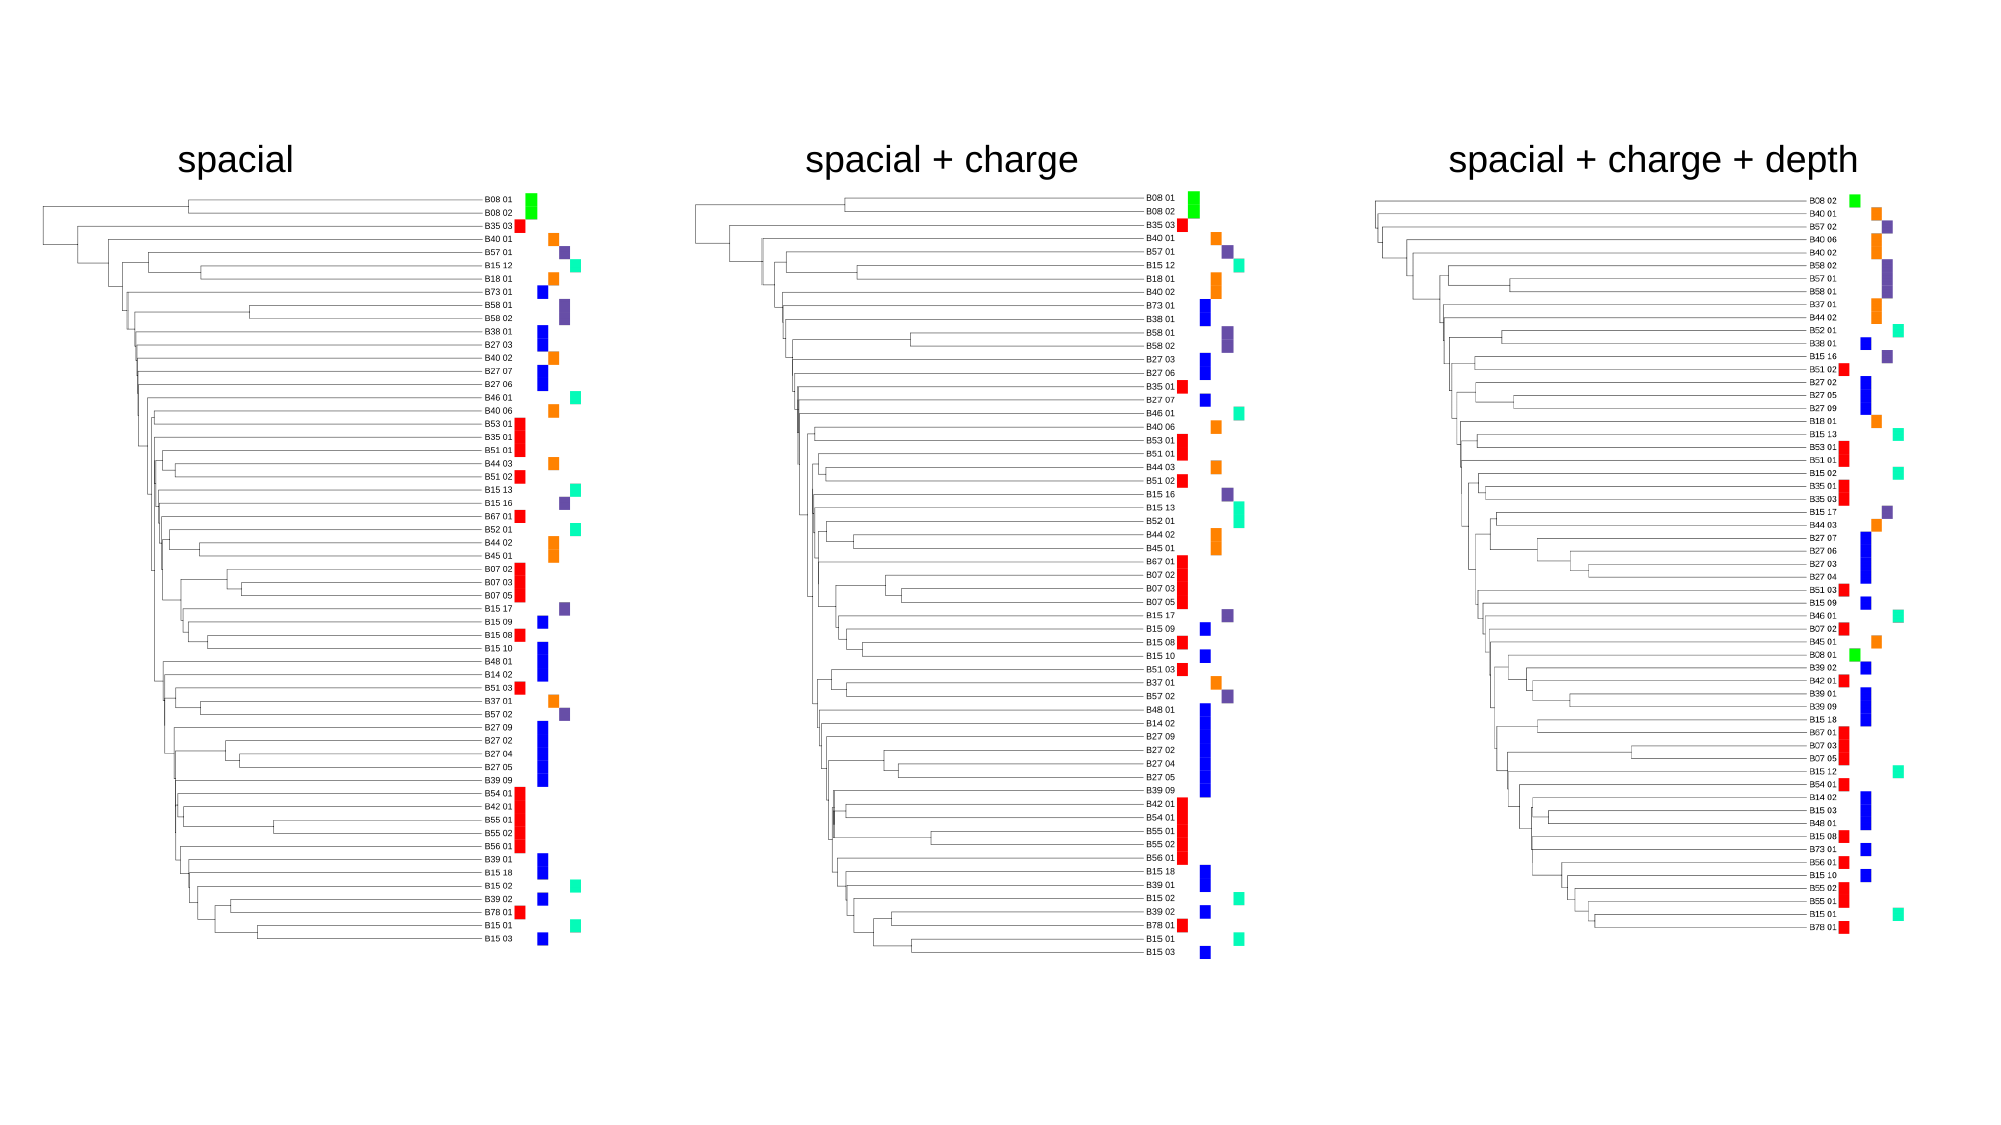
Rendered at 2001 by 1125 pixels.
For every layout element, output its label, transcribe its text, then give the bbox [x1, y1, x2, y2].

picture [678, 67, 1261, 1058]
picture [1362, 137, 1912, 988]
text_box spacial + charge + depth [1433, 127, 1958, 188]
picture [27, 67, 596, 1038]
